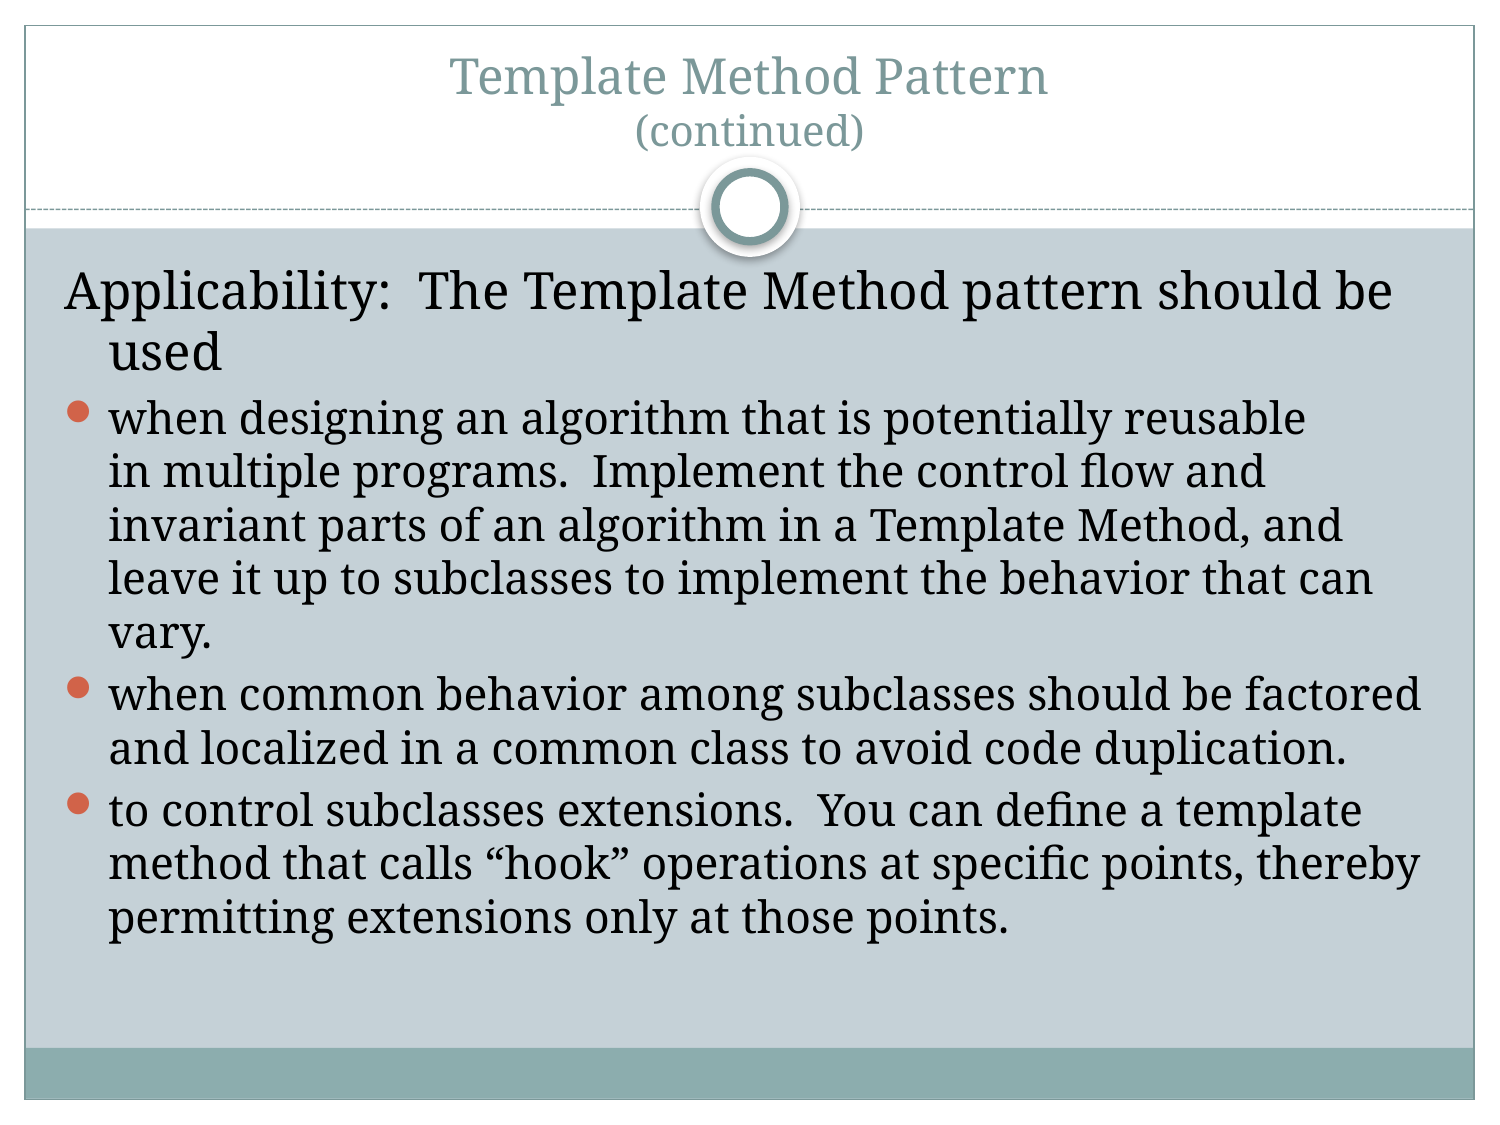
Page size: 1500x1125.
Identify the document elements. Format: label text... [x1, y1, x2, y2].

list Applicability: The Template Method pattern should be used when designing an algorithm that is potentially reusable in multiple programs. Implement the control flow and invariant parts of an algorithm in a Template Method, and leave it up to subclasses to implement the behavior that can vary. when common behavior among subclasses should be factored and localized in a common class to avoid code duplication. to control subclasses extensions. You can define a template method that calls “hook” operations at specific points, thereby permitting extensions only at those points. [49, 250, 1445, 1001]
title Template Method Pattern (continued) [49, 37, 1450, 162]
